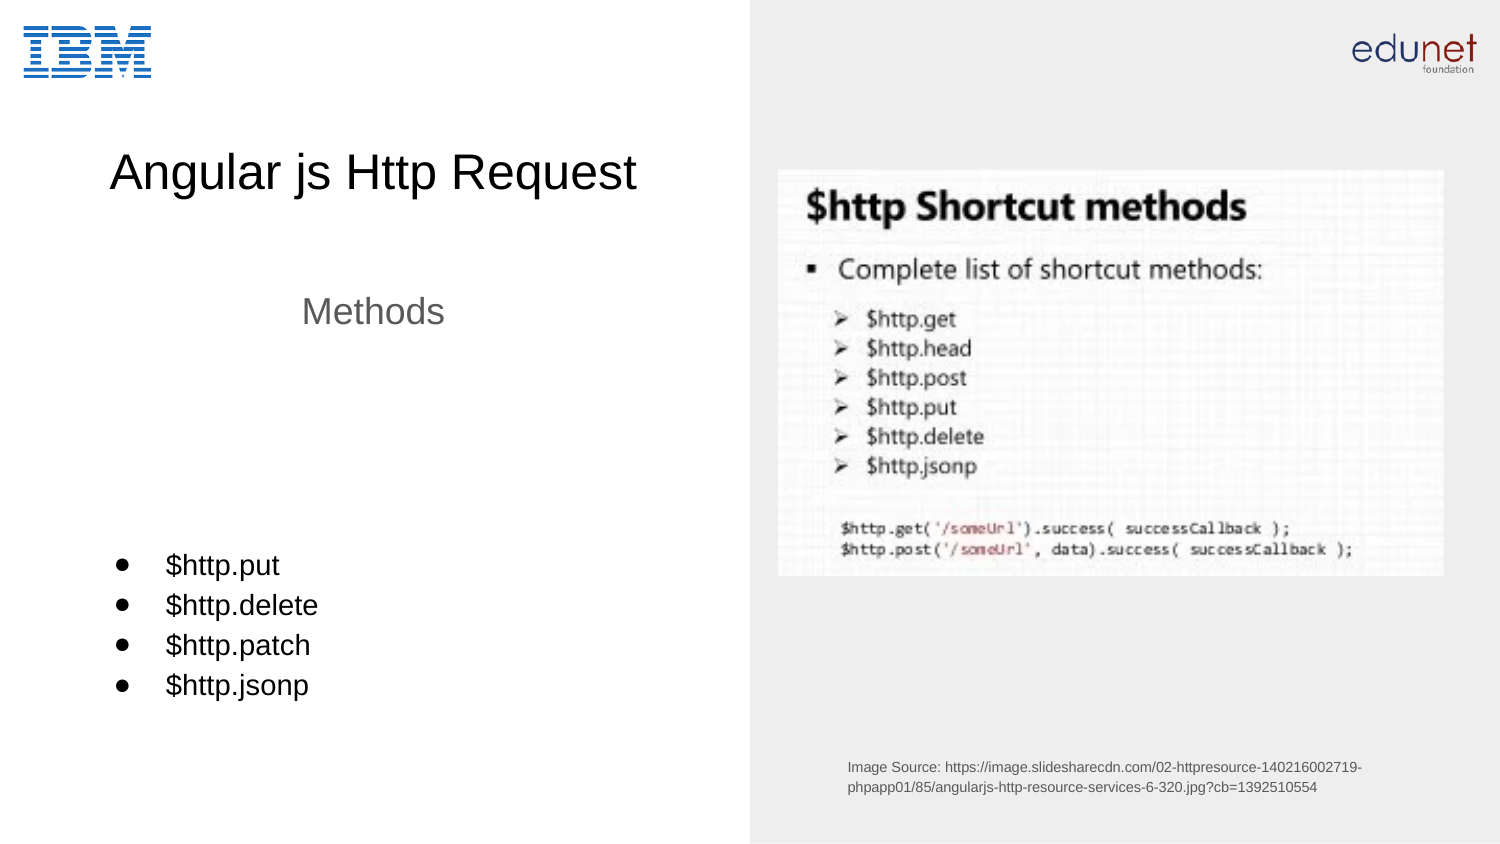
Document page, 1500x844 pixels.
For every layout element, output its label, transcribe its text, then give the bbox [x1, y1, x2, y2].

list $http.put $http.delete $http.patch $http.jsonp [75, 477, 706, 765]
picture [23, 26, 151, 78]
picture [1350, 26, 1480, 78]
title Angular js Http Request [41, 117, 706, 223]
picture [777, 169, 1445, 576]
subtitle Methods [41, 257, 706, 363]
list Image Source: https://image.slidesharecdn.com/02-httpresource-140216002719-phpapp01/85/angularjs-http-resource-services-6-320.jpg?cb=1392510554 [832, 740, 1390, 812]
